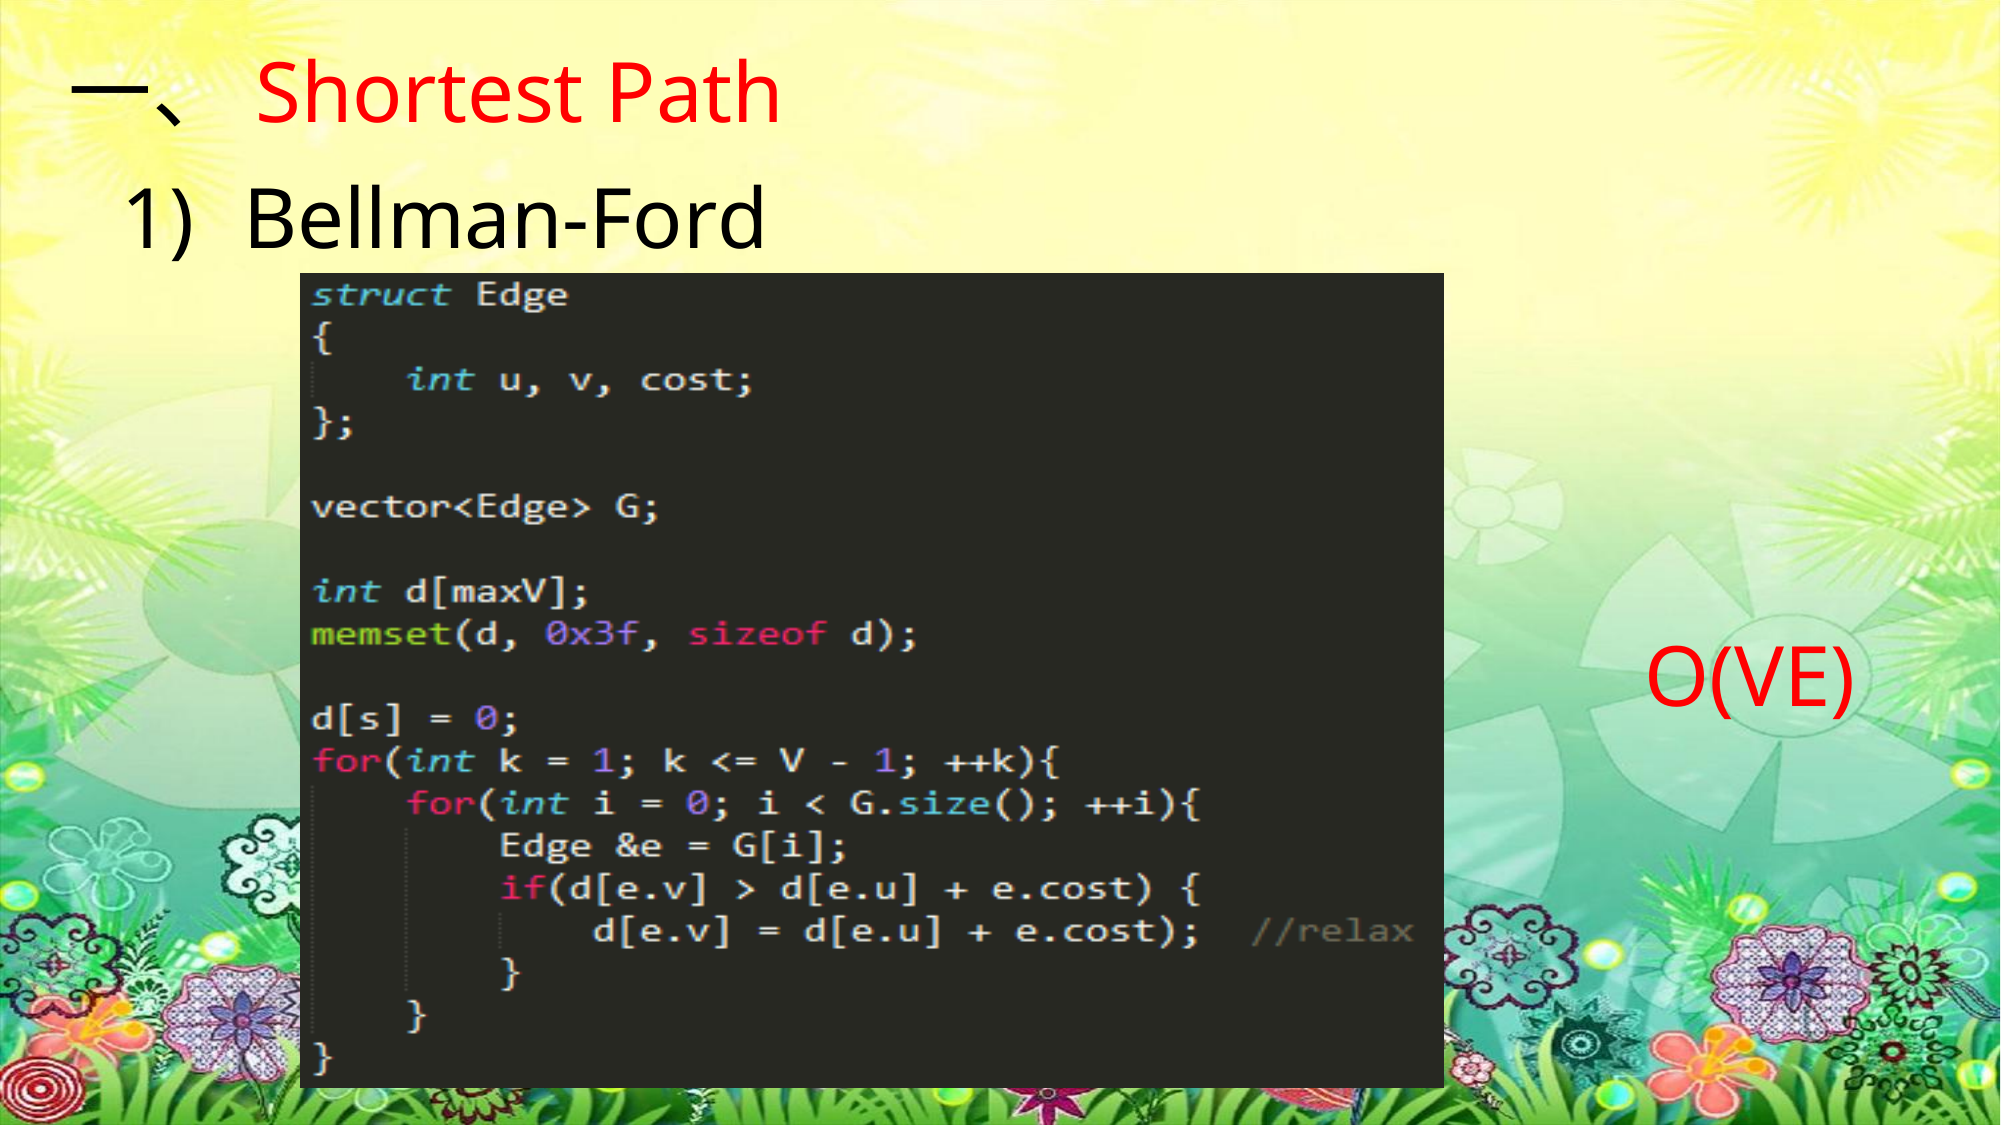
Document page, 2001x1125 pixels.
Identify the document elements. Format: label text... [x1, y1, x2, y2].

picture [0, 0, 2001, 1125]
text_box 一、Shortest Path [54, 31, 1270, 148]
text_box O(VE) [1629, 615, 1904, 732]
text_box Bellman-Ford [106, 157, 840, 274]
